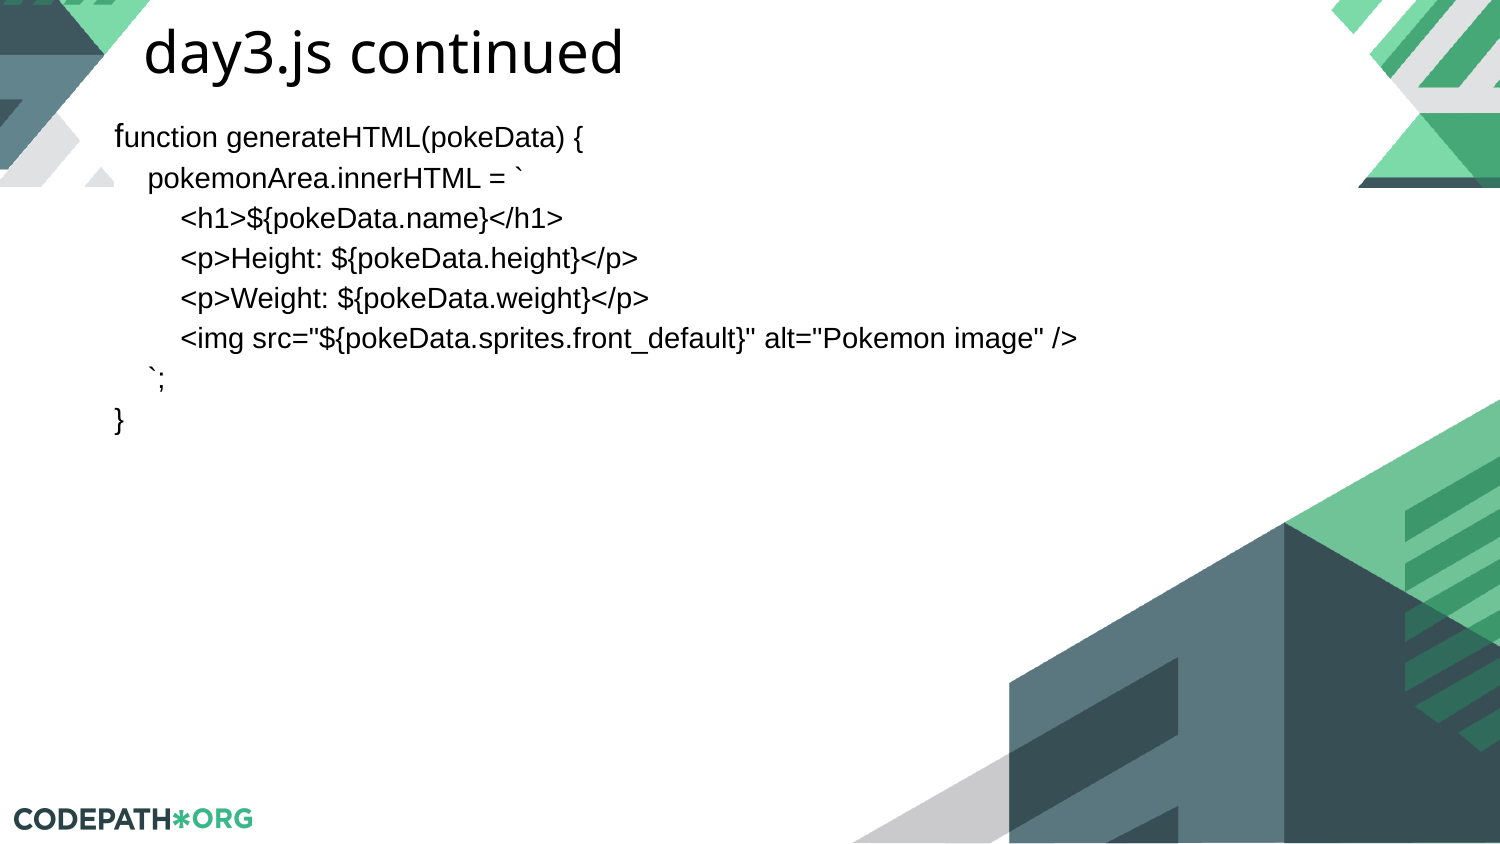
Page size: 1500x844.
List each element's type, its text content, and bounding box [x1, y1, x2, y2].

picture [13, 808, 253, 830]
title day3.js continued [128, 0, 1372, 79]
picture [0, 0, 175, 187]
list function generateHTML(pokeData) { pokemonArea.innerHTML = ` <h1>${pokeData.name}</h1> <p>Height: ${pokeData.height}</p> <p>Weight: ${pokeData.weight}</p> <img src="${pokeData.sprites.front_default}" alt="Pokemon image" /> `; } [99, 92, 1328, 794]
picture [838, 373, 1500, 844]
picture [1315, 0, 1500, 188]
